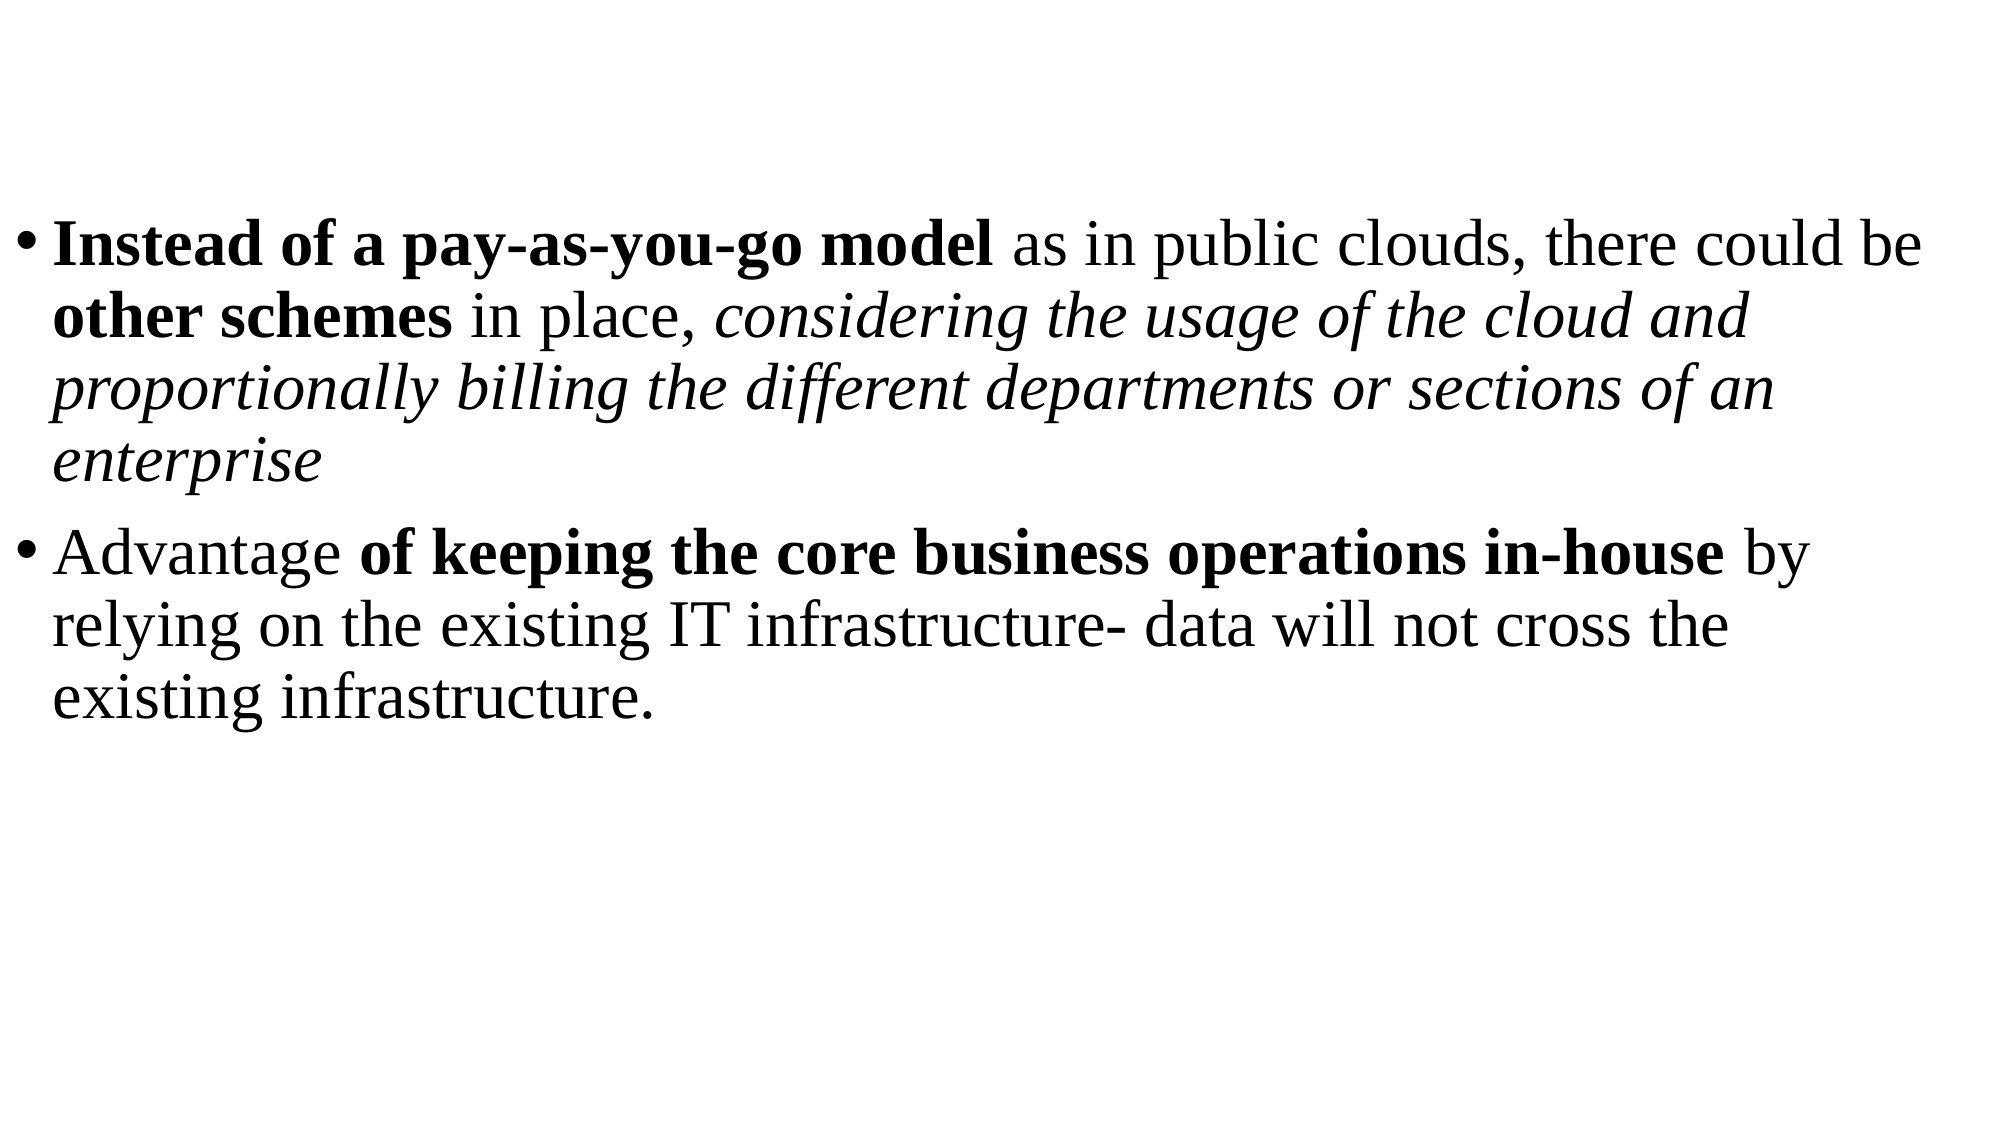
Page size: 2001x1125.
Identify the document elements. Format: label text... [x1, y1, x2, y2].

list Instead of a pay-as-you-go model as in public clouds, there could be other schemes in place, considering the usage of the cloud and proportionally billing the different departments or sections of an enterprise Advantage of keeping the core business operations in-house by relying on the existing IT infrastructure- data will not cross the existing infrastructure. [0, 200, 1957, 787]
